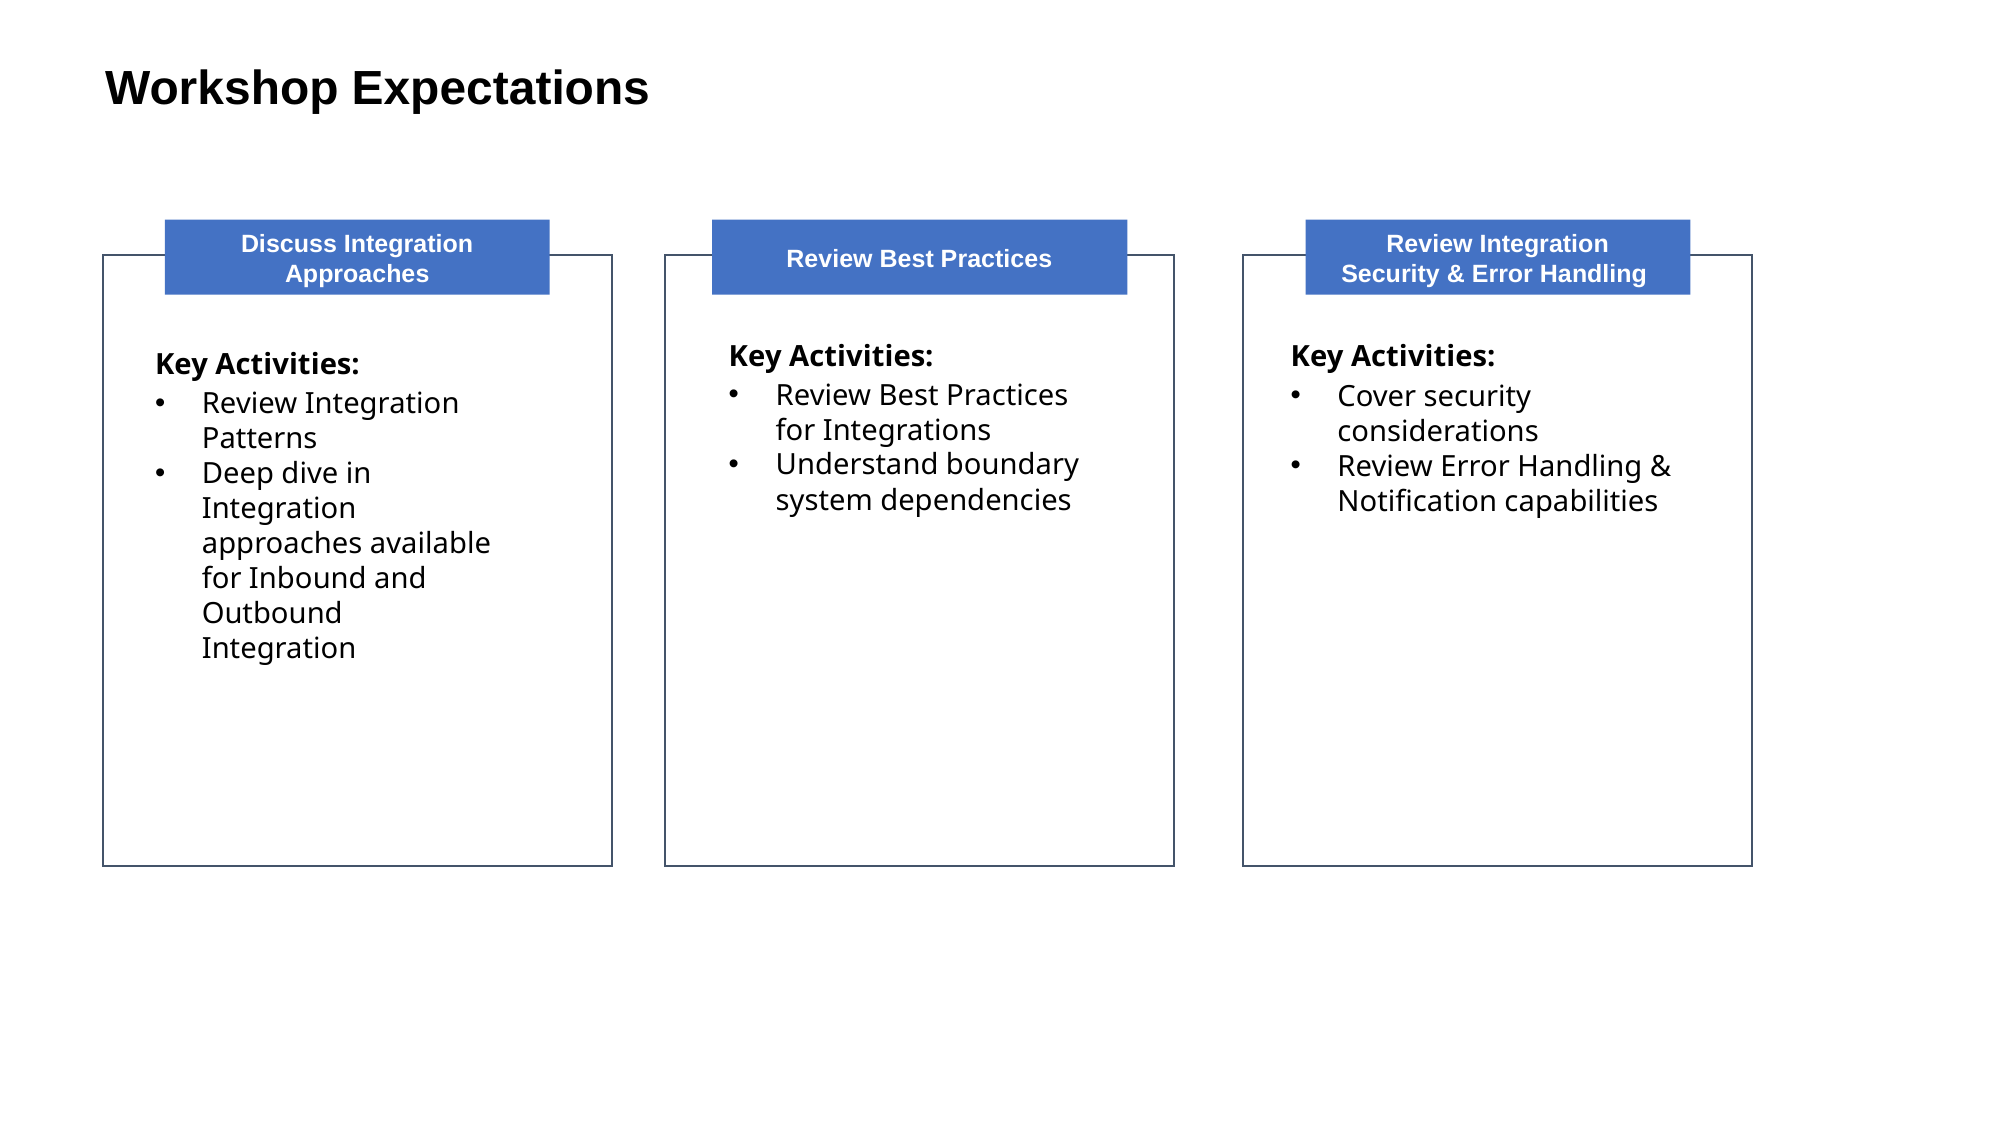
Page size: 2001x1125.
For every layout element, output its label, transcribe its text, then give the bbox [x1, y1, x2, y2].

text_box [664, 254, 1175, 867]
text_box Review Best Practices [711, 219, 1128, 296]
text_box Key Activities: Cover security considerations Review Error Handling & Notification capabilities [1275, 330, 1708, 525]
text_box Key Activities: Review Best Practices for Integrations Understand boundary system dependencies [713, 329, 1129, 524]
text_box [1242, 254, 1753, 867]
text_box Discuss Integration Approaches [164, 219, 551, 296]
text_box [102, 254, 613, 867]
title Workshop Expectations [89, 55, 1936, 123]
text_box Review Integration Security & Error Handling [1304, 219, 1691, 296]
text_box Key Activities: Review Integration Patterns Deep dive in Integration approaches available for Inbound and Outbound Integration [140, 338, 513, 707]
